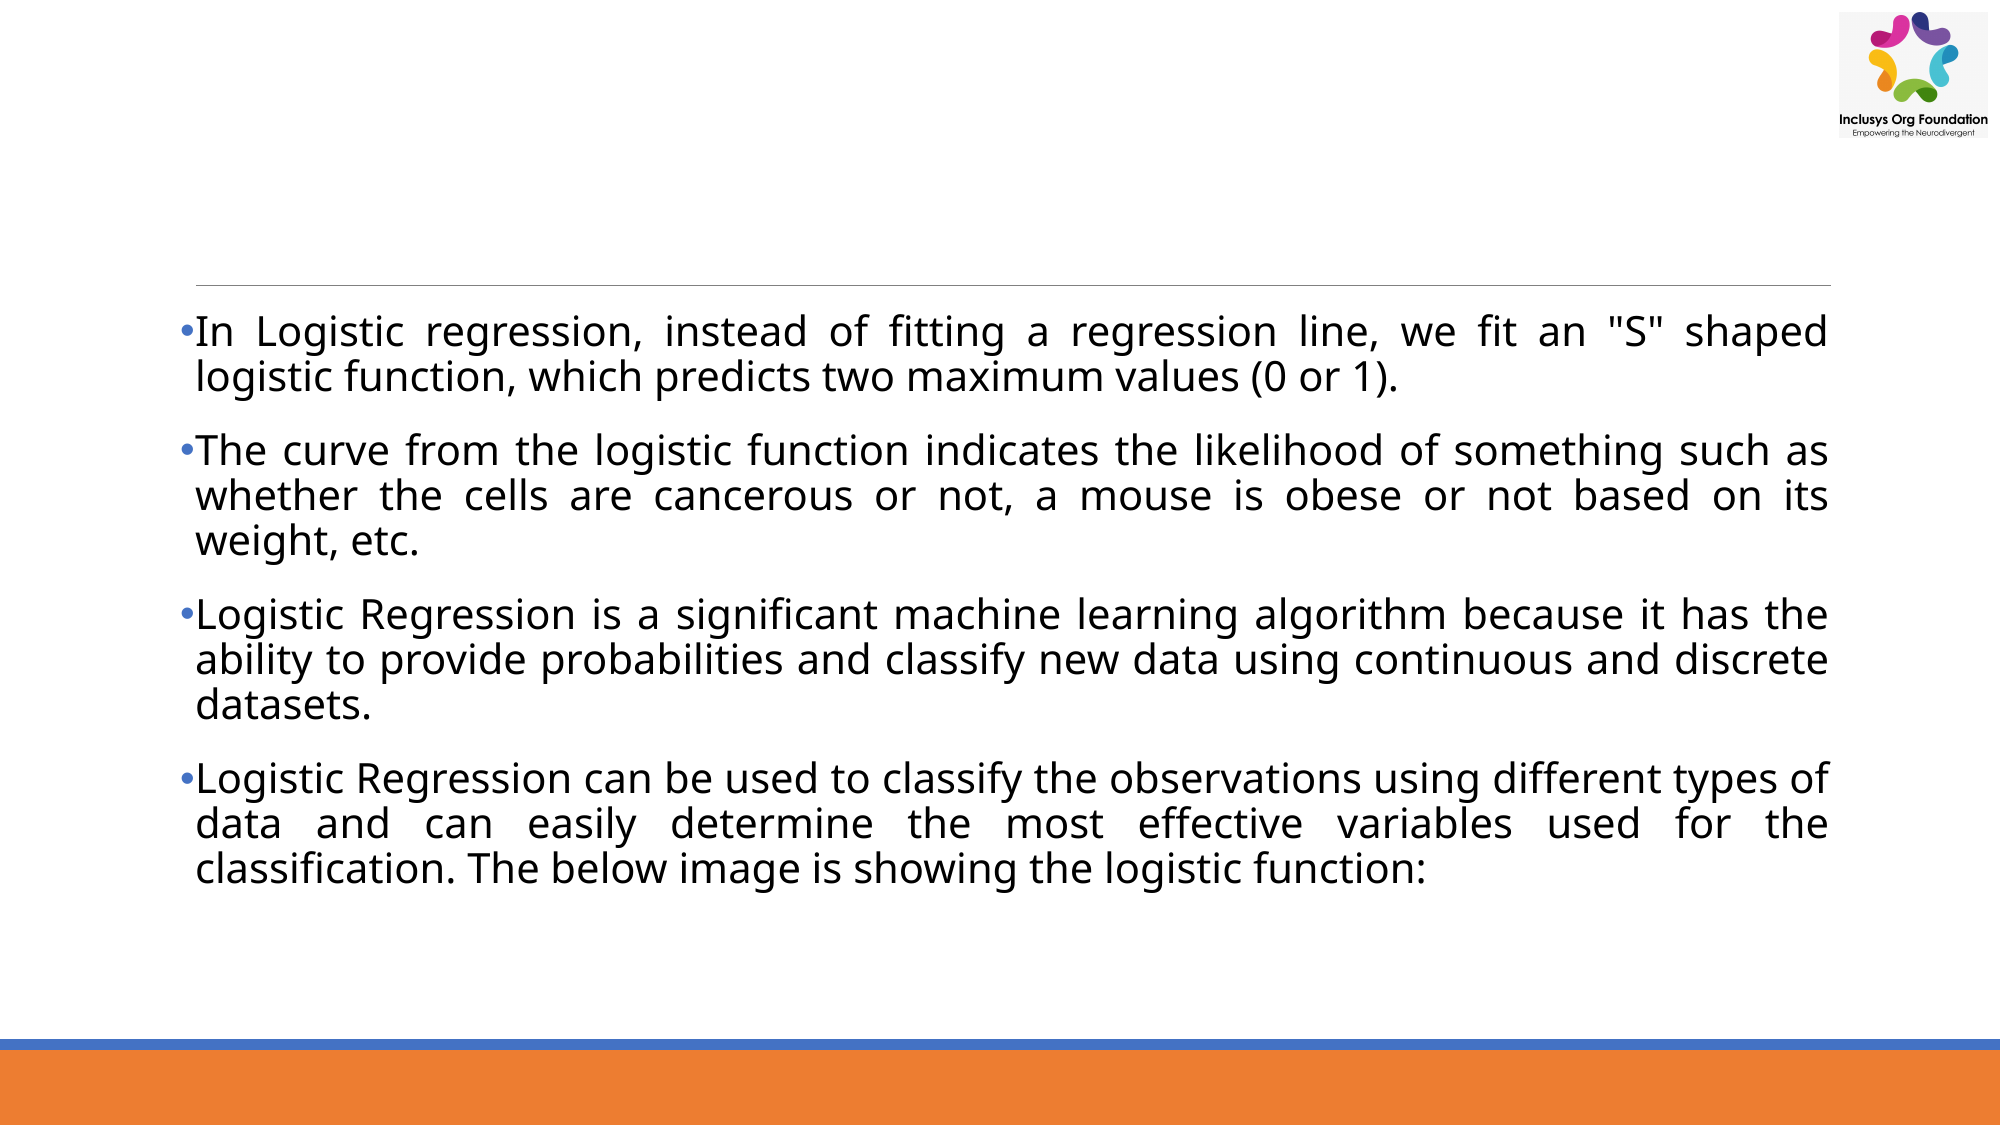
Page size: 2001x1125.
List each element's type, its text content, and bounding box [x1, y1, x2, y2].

picture [1839, 12, 1988, 138]
list In Logistic regression, instead of fitting a regression line, we fit an "S" shaped logistic function, which predicts two maximum values (0 or 1). The curve from the logistic function indicates the likelihood of something such as whether the cells are cancerous or not, a mouse is obese or not based on its weight, etc. Logistic Regression is a significant machine learning algorithm because it has the ability to provide probabilities and classify new data using continuous and discrete datasets. Logistic Regression can be used to classify the observations using different types of data and can easily determine the most effective variables used for the classification. The below image is showing the logistic function: [180, 302, 1830, 963]
